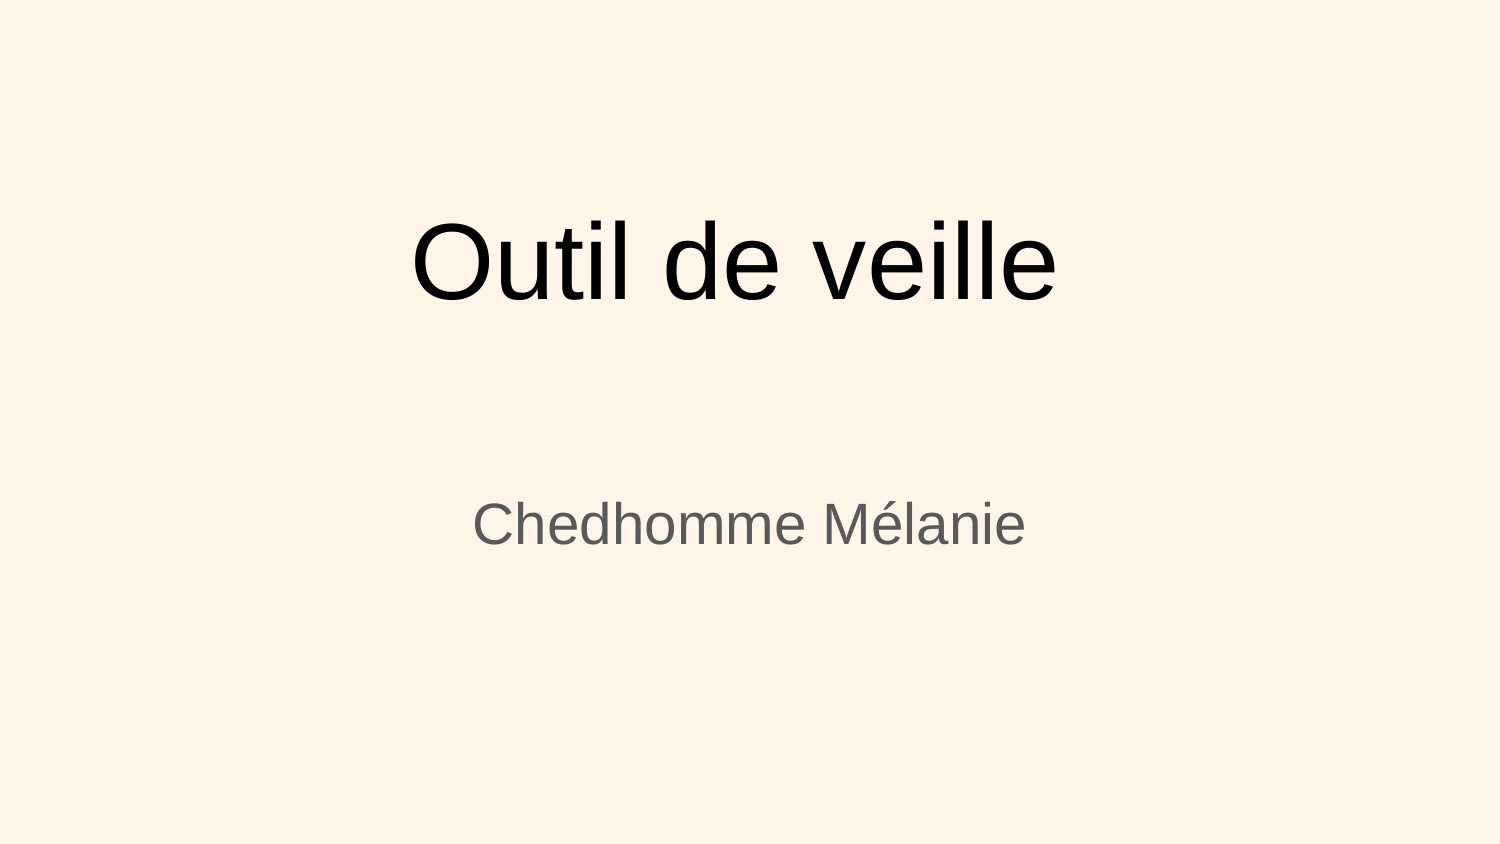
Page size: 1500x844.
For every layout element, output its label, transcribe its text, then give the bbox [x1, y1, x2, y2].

subtitle Chedhomme Mélanie [51, 476, 1449, 607]
title Outil de veille [51, 122, 1449, 459]
